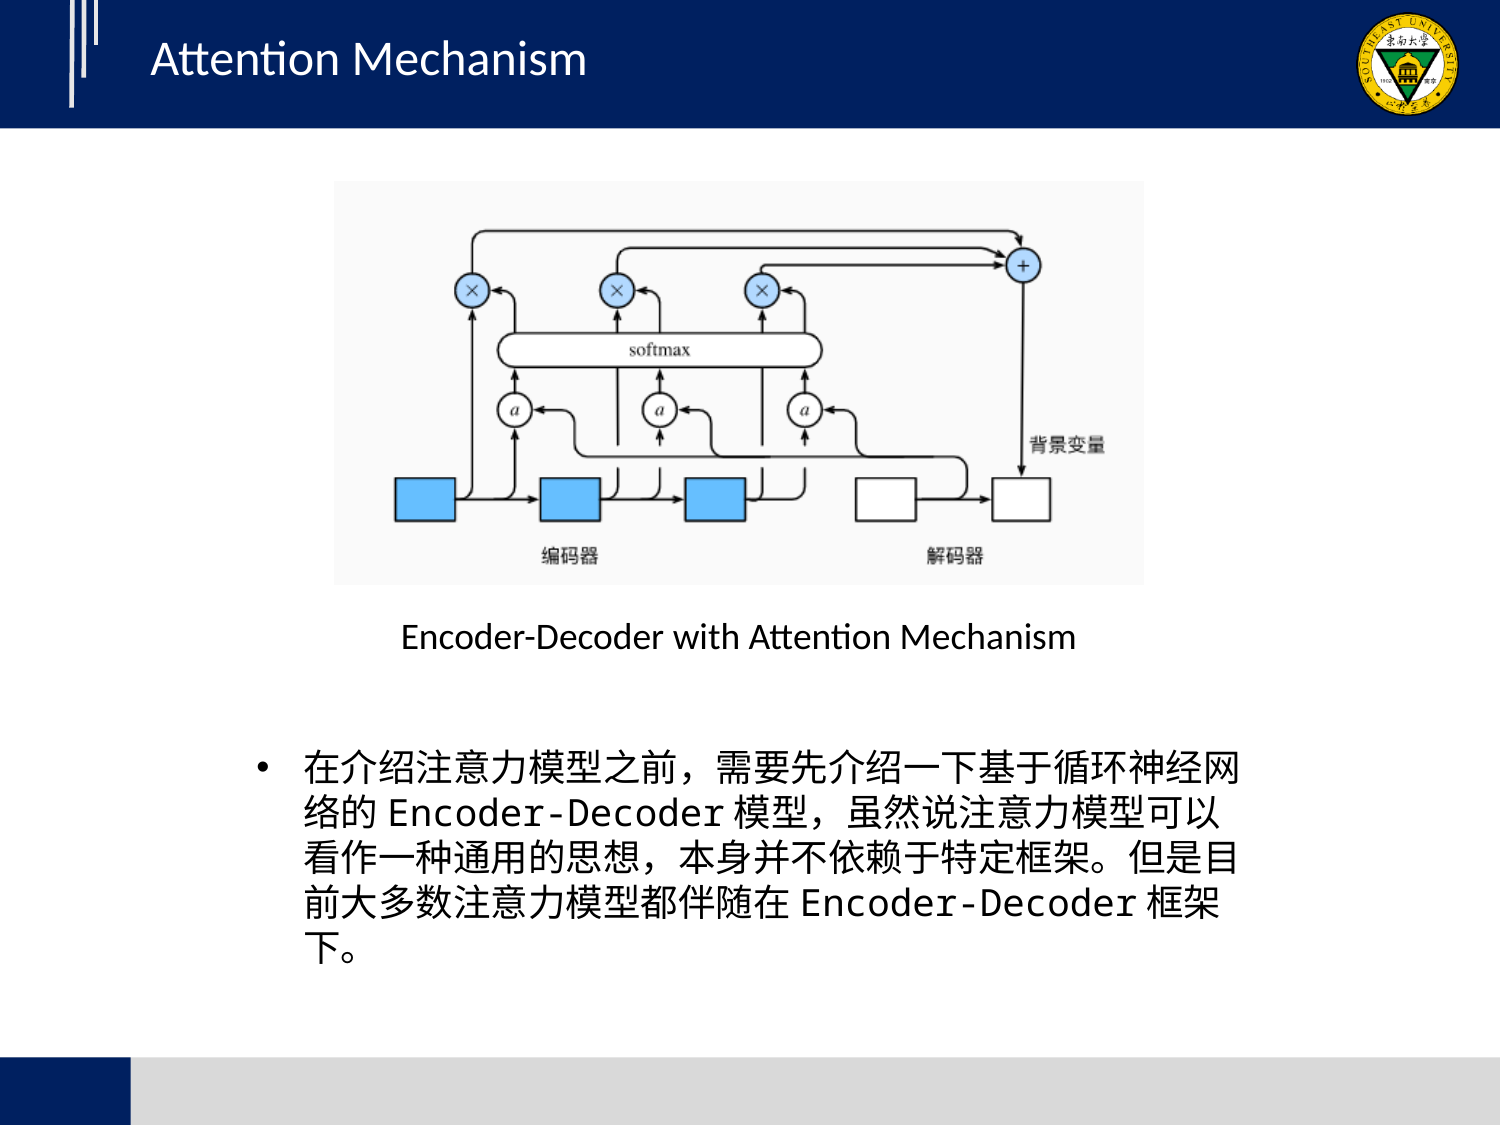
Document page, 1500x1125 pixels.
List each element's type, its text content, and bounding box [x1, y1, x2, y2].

text_box 在介绍注意力模型之前，需要先介绍一下基于循环神经网络的Encoder-Decoder模型，虽然说注意力模型可以看作一种通用的思想，本身并不依赖于特定框架。但是目前大多数注意力模型都伴随在Encoder-Decoder框架下。 [241, 736, 1259, 977]
text_box [0, 0, 1500, 129]
picture [1356, 12, 1459, 116]
text_box Attention Mechanism [135, 18, 787, 94]
picture [334, 181, 1144, 585]
text_box Encoder-Decoder with Attention Mechanism [385, 604, 1385, 665]
